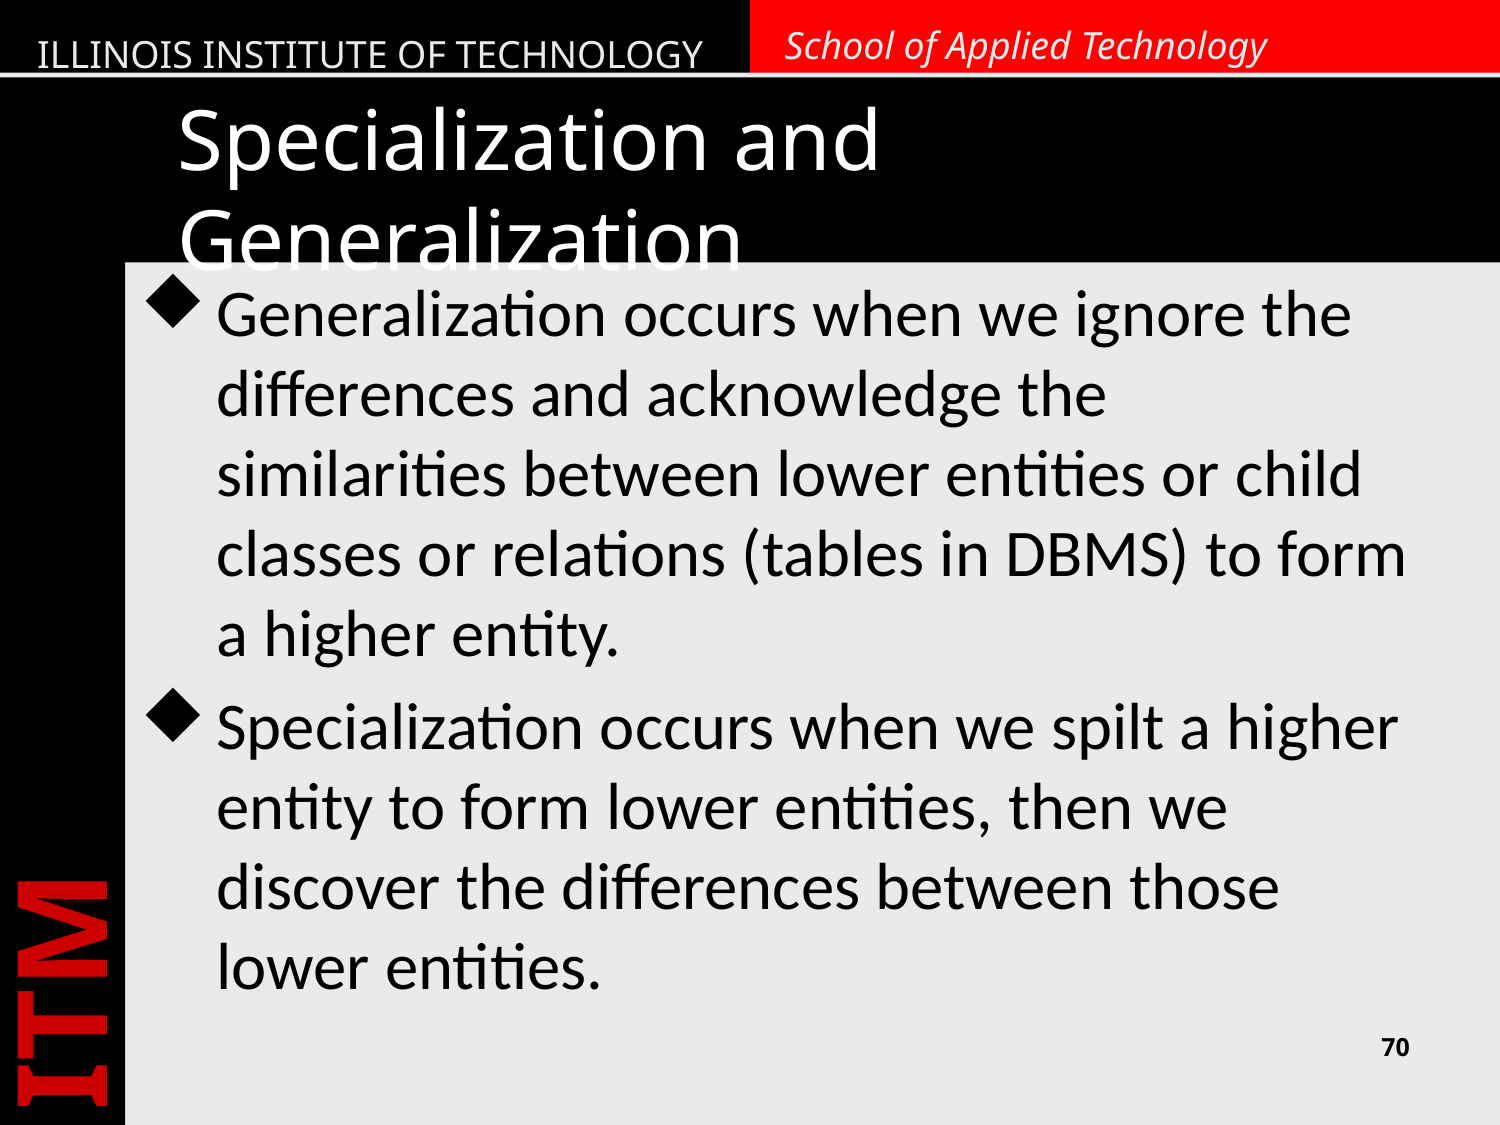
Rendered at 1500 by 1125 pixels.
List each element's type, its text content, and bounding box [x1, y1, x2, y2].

title Specialization and Generalization [162, 124, 1451, 251]
list Generalization occurs when we ignore the differences and acknowledge the similarities between lower entities or child classes or relations (tables in DBMS) to form a higher entity. Specialization occurs when we spilt a higher entity to form lower entities, then we discover the differences between those lower entities. [124, 262, 1426, 1006]
slide_number 70 [1074, 1024, 1426, 1103]
